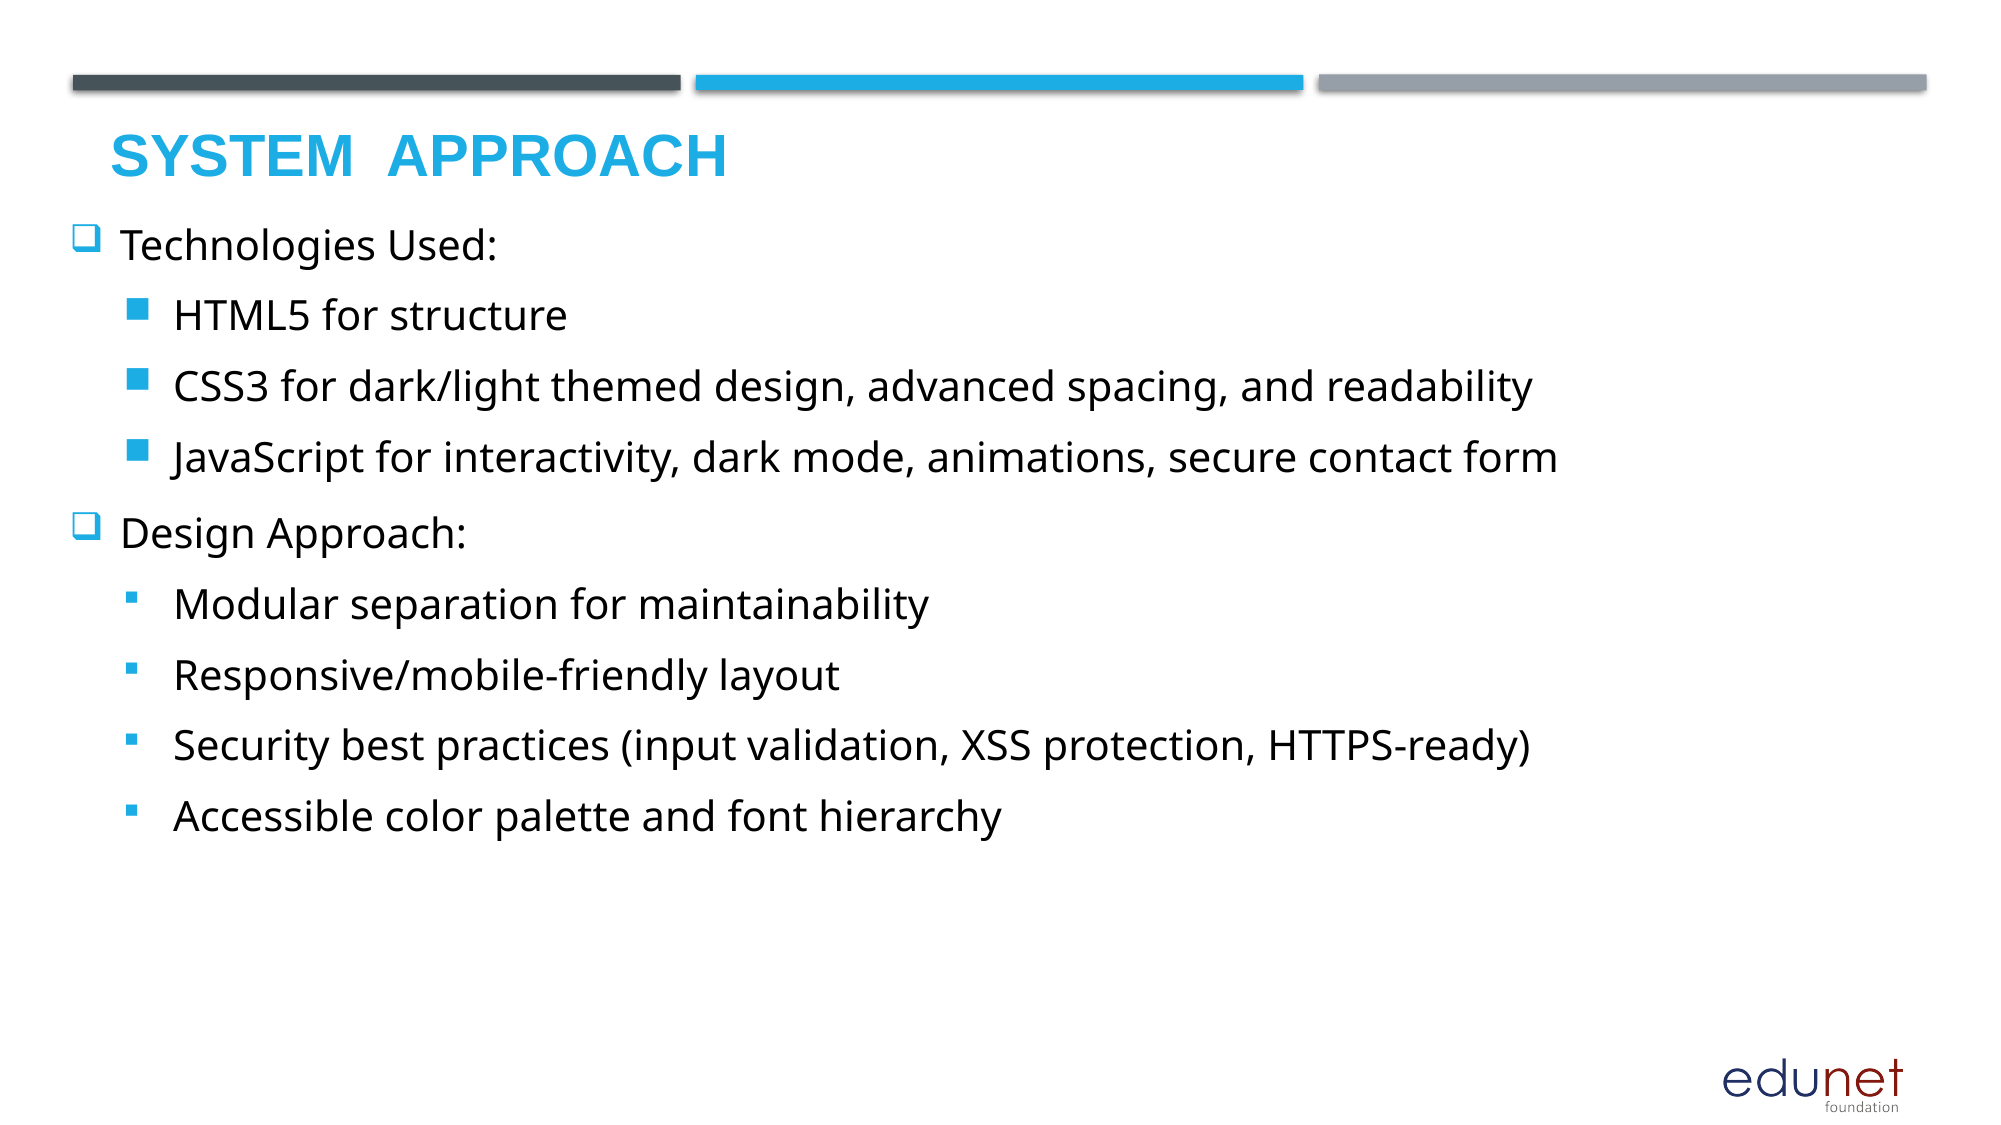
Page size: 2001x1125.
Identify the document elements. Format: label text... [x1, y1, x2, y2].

title System Approach [95, 108, 1905, 196]
list Technologies Used: HTML5 for structure CSS3 for dark/light themed design, advanced spacing, and readability JavaScript for interactivity, dark mode, animations, secure contact form Design Approach: Modular separation for maintainability Responsive/mobile-friendly layout Security best practices (input validation, XSS protection, HTTPS-ready) Accessible color palette and font hierarchy [54, 205, 1886, 906]
picture [1719, 1056, 1905, 1116]
